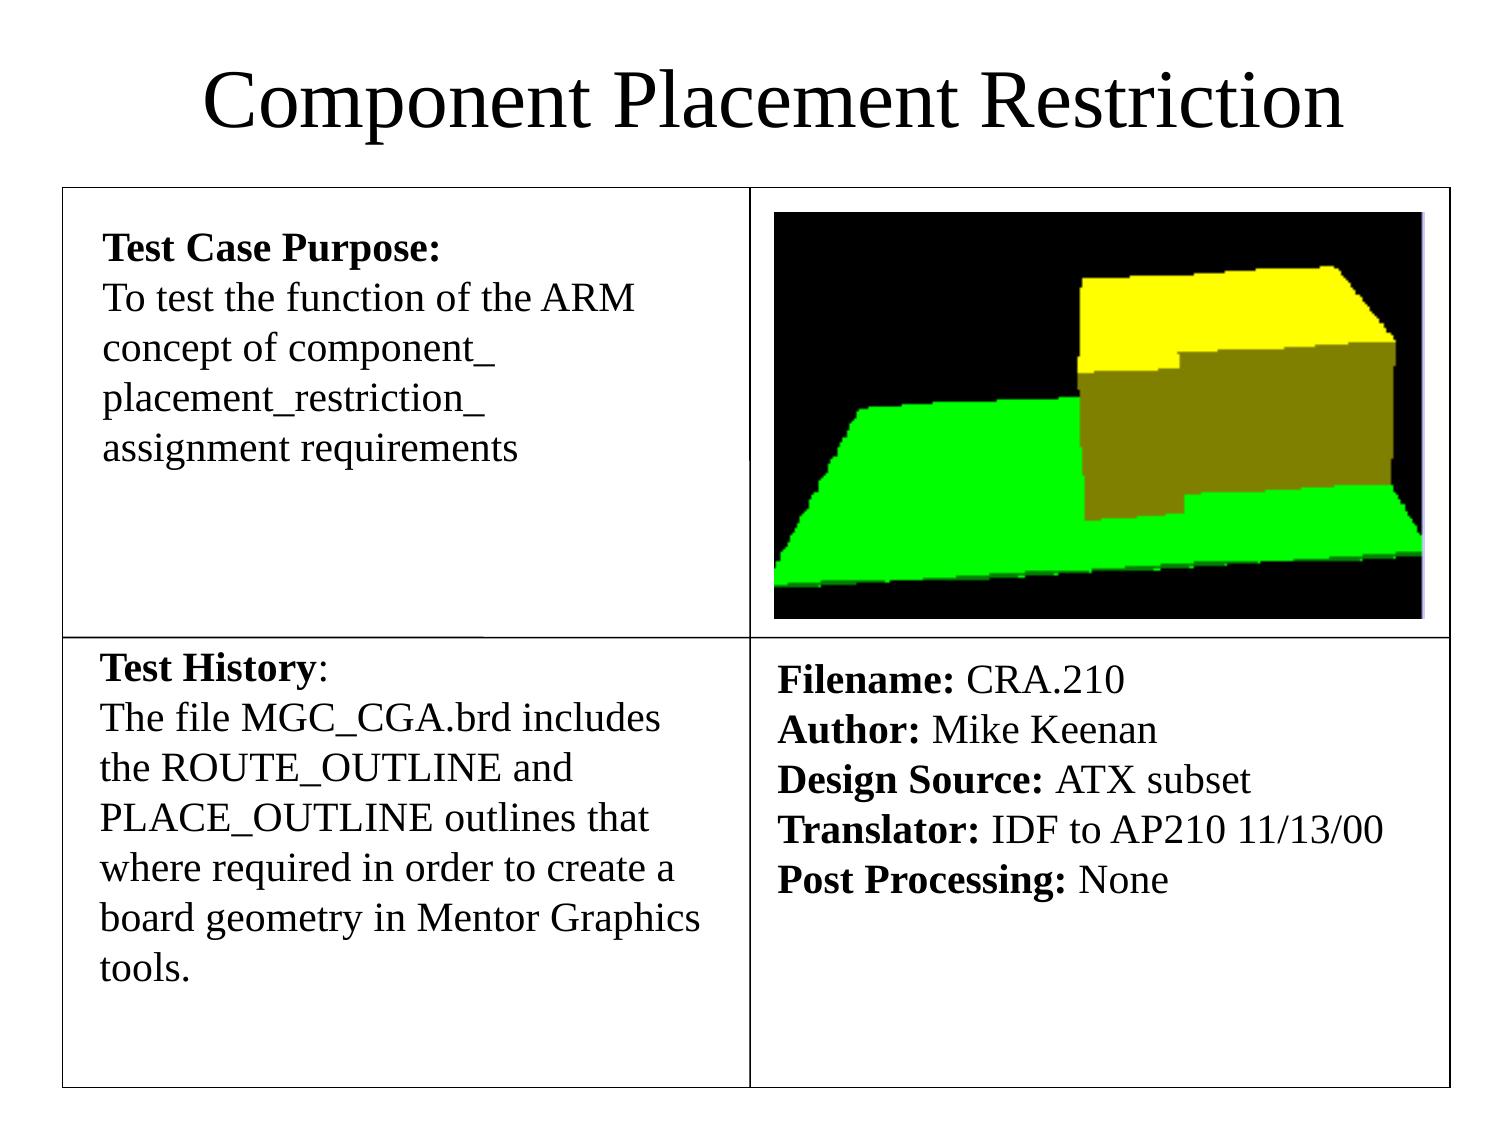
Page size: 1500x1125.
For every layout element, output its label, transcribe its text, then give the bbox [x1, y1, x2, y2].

text_box [62, 638, 750, 1088]
text_box [751, 638, 1450, 1088]
text_box [751, 187, 1450, 637]
text_box Component Placement Restriction [137, 36, 1413, 152]
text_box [774, 212, 1426, 619]
text_box Filename: CRA.210 Author: Mike Keenan Design Source: ATX subset Translator: IDF to AP210 11/13/00 Post Processing: None [762, 644, 1425, 910]
text_box [62, 187, 750, 637]
text_box Test History: The file MGC_CGA.brd includes the ROUTE_OUTLINE and PLACE_OUTLINE outlines that where required in order to create a board geometry in Mentor Graphics tools. [84, 631, 725, 998]
